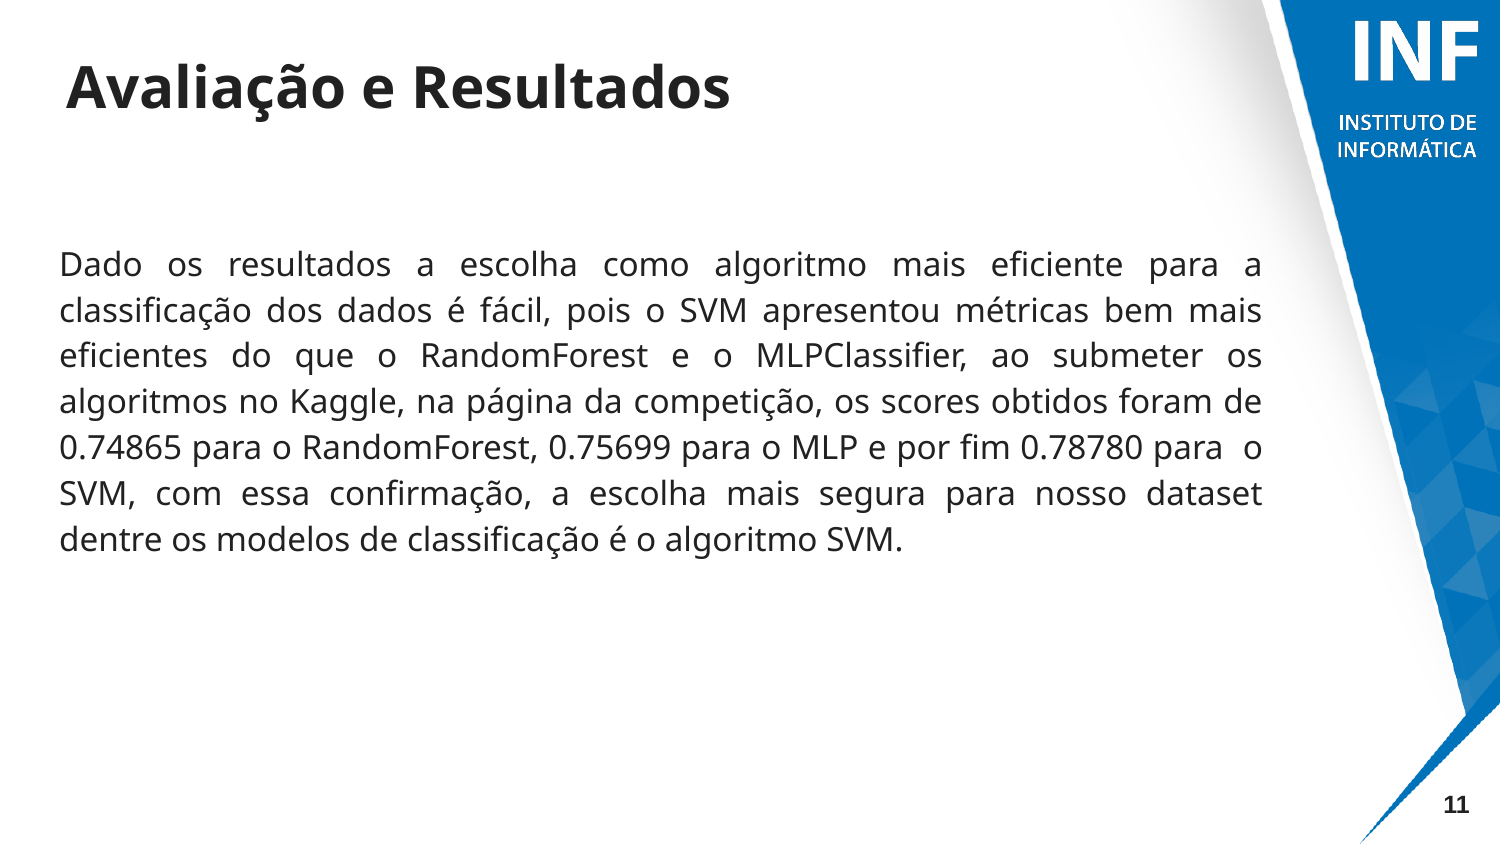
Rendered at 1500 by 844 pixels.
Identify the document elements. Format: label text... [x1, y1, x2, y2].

title Avaliação e Resultados [51, 35, 1273, 142]
slide_number ‹#› [1394, 771, 1485, 837]
list Dado os resultados a escolha como algoritmo mais eficiente para a classificação dos dados é fácil, pois o SVM apresentou métricas bem mais eficientes do que o RandomForest e o MLPClassifier, ao submeter os algoritmos no Kaggle, na página da competição, os scores obtidos foram de 0.74865 para o RandomForest, 0.75699 para o MLP e por fim 0.78780 para o SVM, com essa confirmação, a escolha mais segura para nosso dataset dentre os modelos de classificação é o algoritmo SVM. [44, 221, 1280, 727]
picture [0, 0, 1500, 844]
